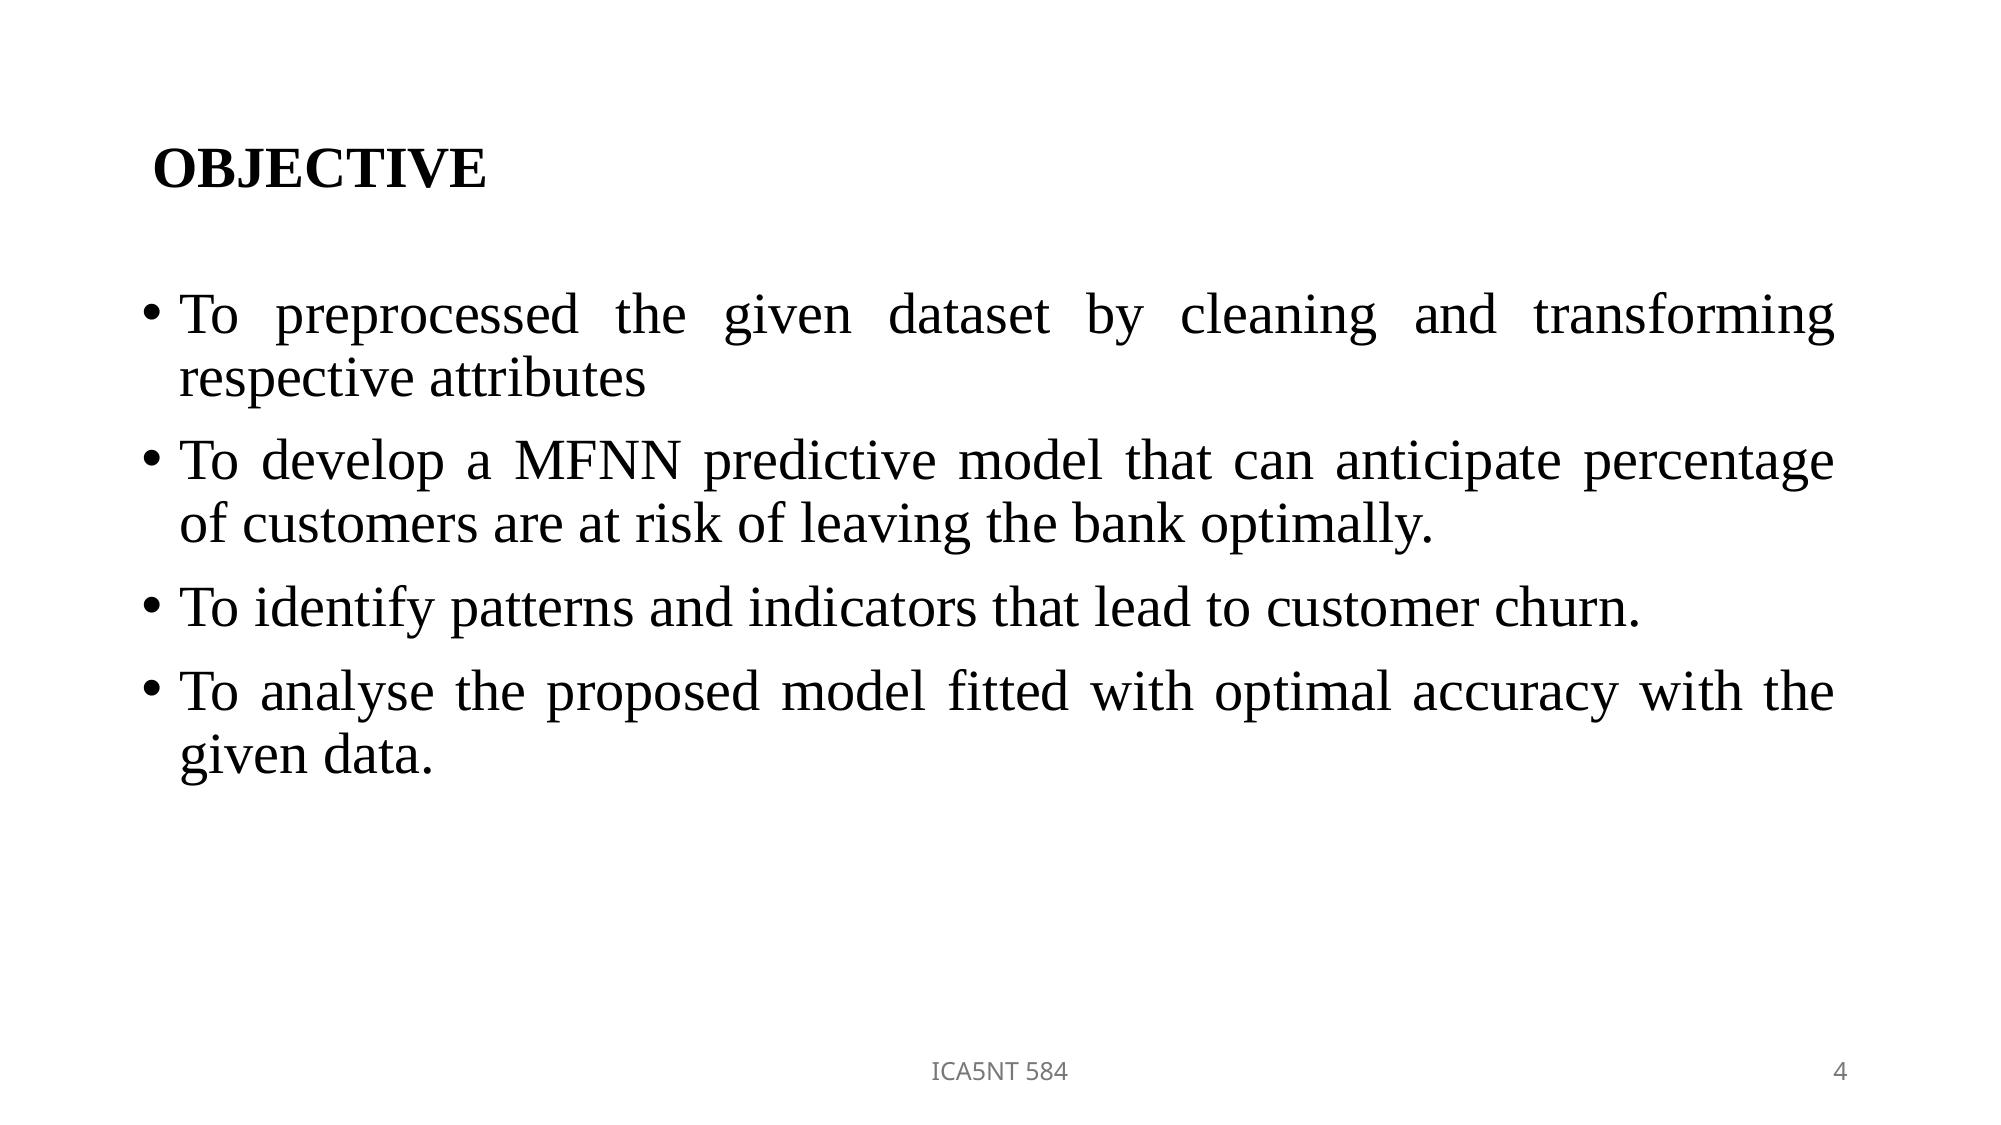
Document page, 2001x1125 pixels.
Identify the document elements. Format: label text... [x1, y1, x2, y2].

footer ICA5NT 584 [662, 1042, 1338, 1103]
list To preprocessed the given dataset by cleaning and transforming respective attributes To develop a MFNN predictive model that can anticipate percentage of customers are at risk of leaving the bank optimally. To identify patterns and indicators that lead to customer churn. To analyse the proposed model fitted with optimal accuracy with the given data. [126, 275, 1852, 990]
slide_number 4 [1412, 1042, 1863, 1103]
title OBJECTIVE [137, 59, 1863, 278]
